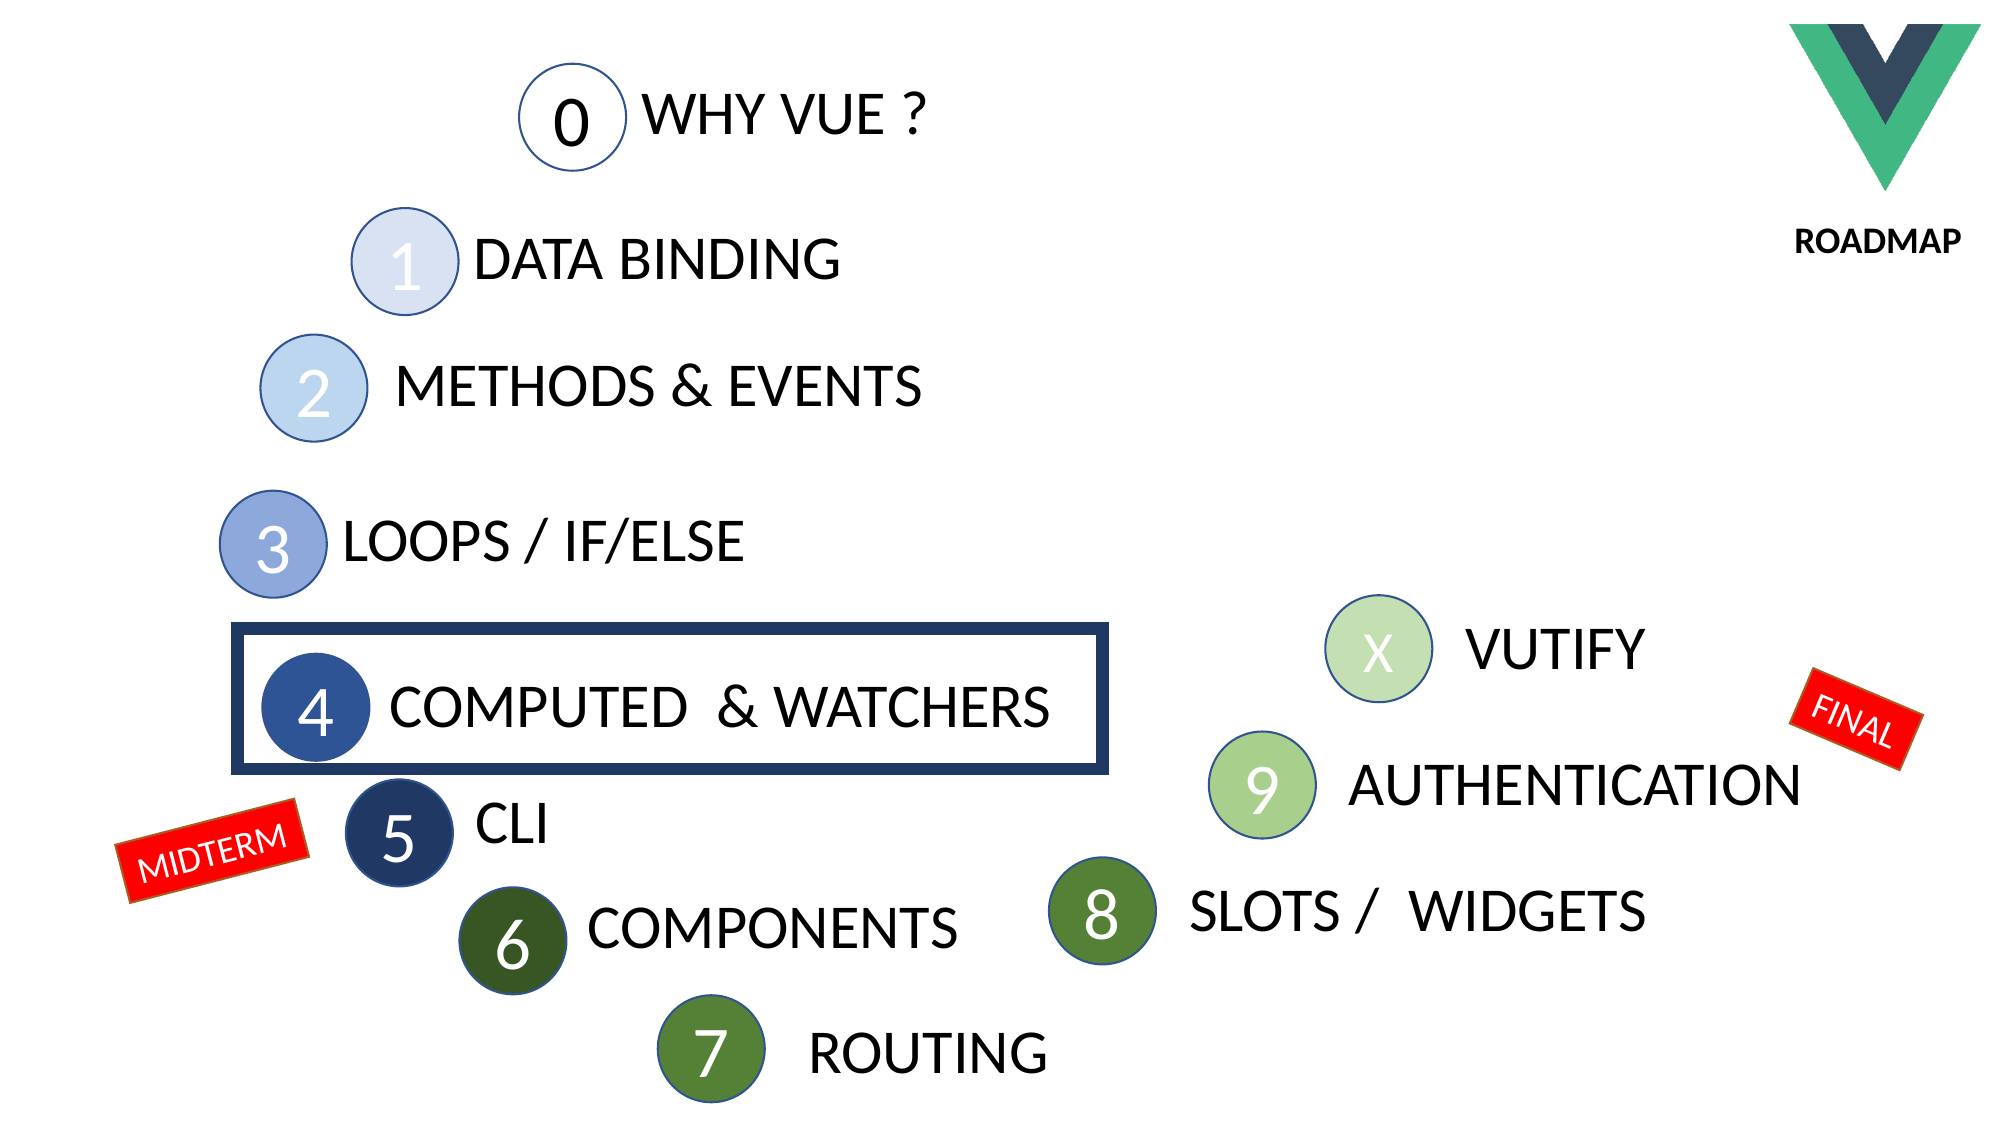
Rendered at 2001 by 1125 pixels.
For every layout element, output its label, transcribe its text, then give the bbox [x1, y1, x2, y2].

text_box ROADMAP [1778, 208, 1978, 268]
text_box WHY VUE ? [626, 64, 948, 155]
text_box LOOPS / IF/ELSE [327, 491, 765, 582]
text_box 9 [1208, 731, 1316, 839]
text_box 5 [345, 779, 453, 887]
text_box COMPONENTS [572, 878, 978, 969]
text_box [237, 628, 1103, 769]
picture [1789, 24, 1981, 191]
text_box FINAL [1789, 668, 1924, 771]
text_box X [1325, 595, 1433, 703]
text_box DATA BINDING [458, 209, 862, 300]
text_box VUTIFY [1450, 599, 1664, 690]
text_box 3 [219, 490, 327, 598]
text_box 1 [351, 208, 459, 316]
text_box AUTHENTICATION [1334, 735, 1824, 826]
text_box 2 [260, 334, 368, 442]
text_box 0 [519, 63, 627, 171]
text_box 7 [657, 995, 765, 1103]
text_box METHODS & EVENTS [379, 336, 944, 427]
text_box CLI [460, 773, 567, 864]
text_box SLOTS / WIDGETS [1174, 861, 1666, 952]
text_box ROUTING [793, 1003, 1067, 1094]
text_box MIDTERM [115, 798, 310, 903]
text_box 8 [1048, 857, 1156, 965]
text_box 6 [459, 887, 567, 995]
